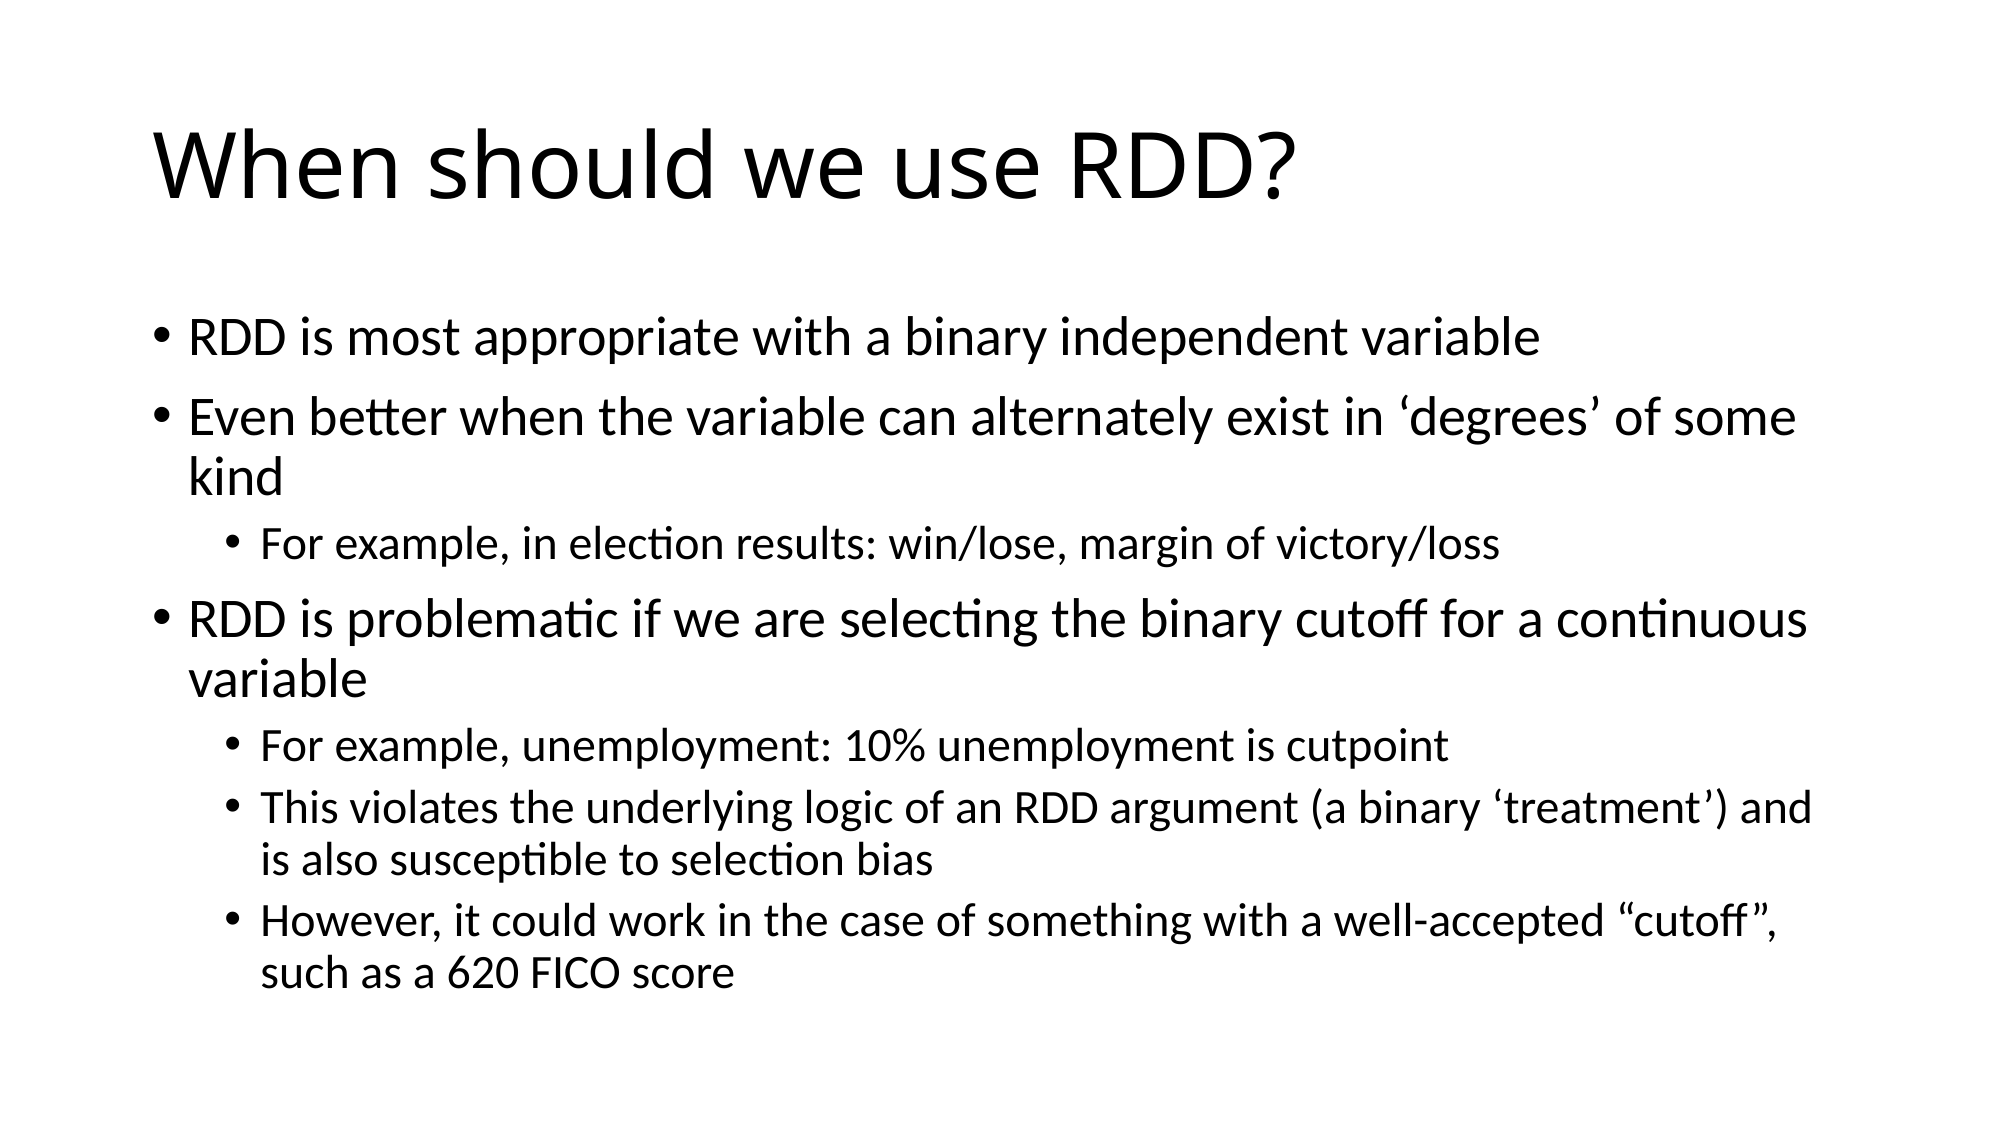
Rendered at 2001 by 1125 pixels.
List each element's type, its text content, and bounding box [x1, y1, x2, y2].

title When should we use RDD? [137, 59, 1863, 278]
list RDD is most appropriate with a binary independent variable Even better when the variable can alternately exist in ‘degrees’ of some kind For example, in election results: win/lose, margin of victory/loss RDD is problematic if we are selecting the binary cutoff for a continuous variable For example, unemployment: 10% unemployment is cutpoint This violates the underlying logic of an RDD argument (a binary ‘treatment’) and is also susceptible to selection bias However, it could work in the case of something with a well-accepted “cutoff”, such as a 620 FICO score [137, 299, 1863, 1014]
